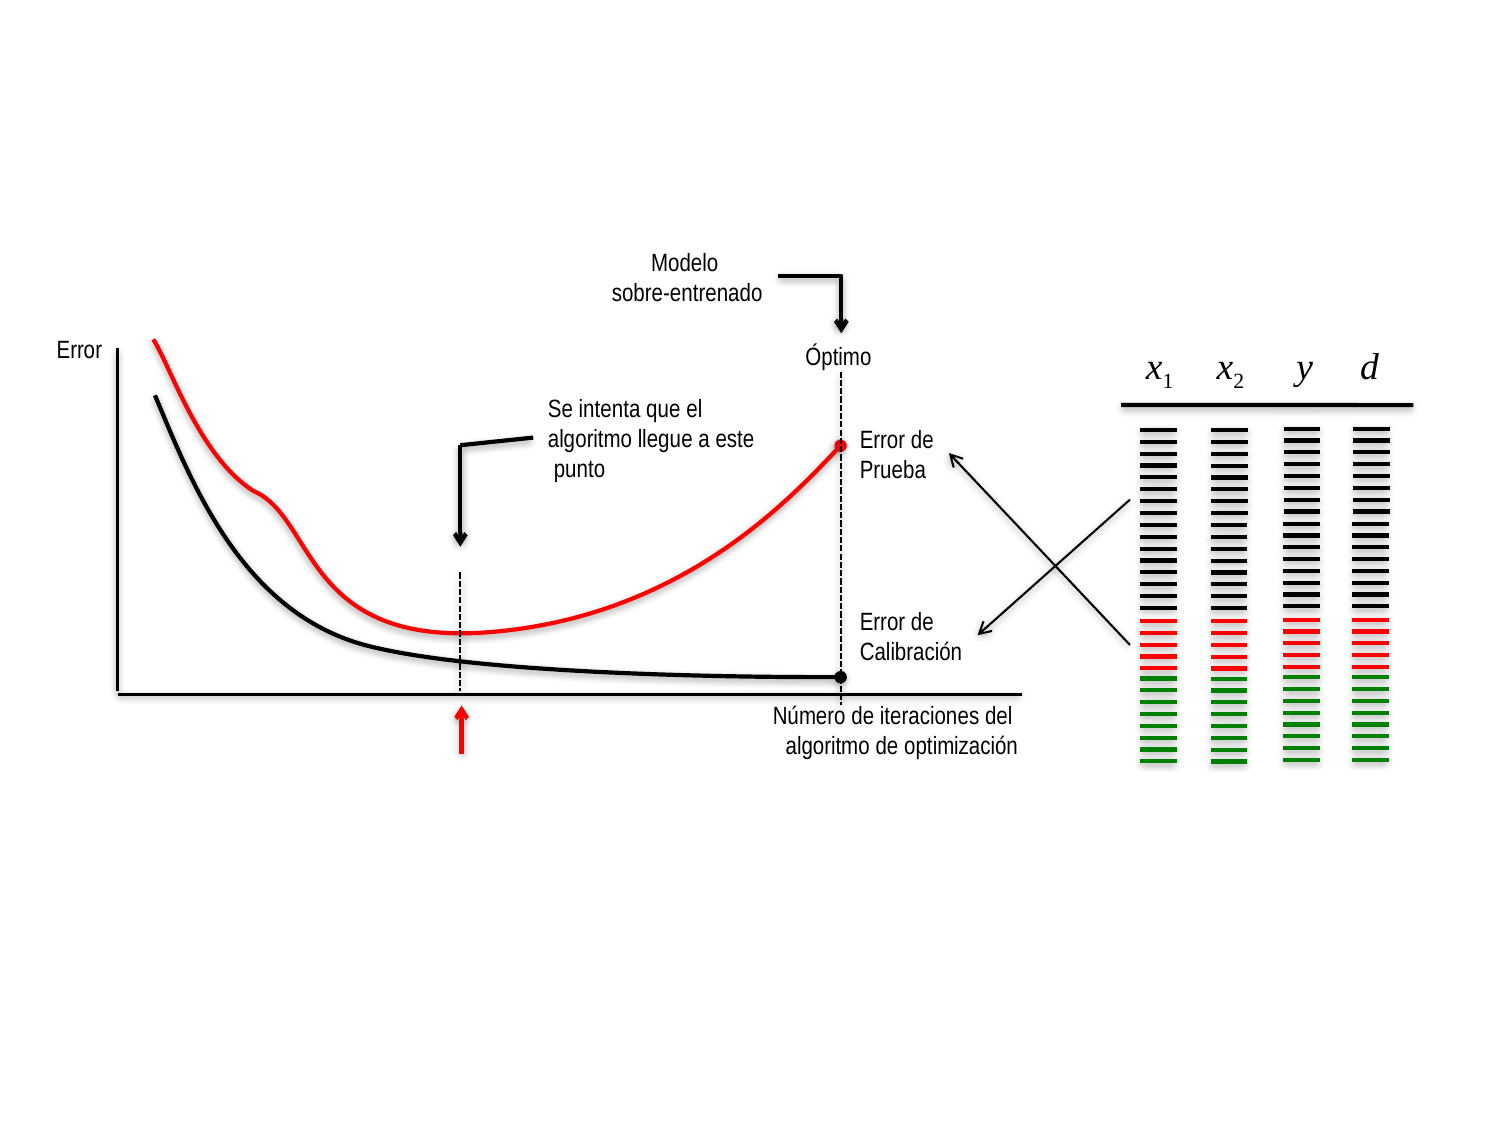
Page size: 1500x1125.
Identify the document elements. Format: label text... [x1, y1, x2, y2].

text_box Se intenta que el algoritmo llegue a este punto [533, 385, 771, 490]
text_box x2 [1201, 334, 1260, 401]
text_box Error de Prueba [845, 415, 949, 491]
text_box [1139, 676, 1390, 762]
text_box Óptimo [790, 333, 893, 378]
text_box d [1345, 334, 1394, 394]
text_box [151, 338, 835, 636]
text_box [467, 600, 835, 680]
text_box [778, 276, 842, 334]
text_box x1 [1131, 334, 1189, 401]
text_box [153, 394, 454, 663]
text_box y [1281, 334, 1329, 394]
text_box Error de Calibración [845, 597, 978, 673]
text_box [1139, 428, 1391, 609]
text_box Modelo sobre-entrenado [597, 238, 778, 314]
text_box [949, 453, 1131, 646]
text_box Error [41, 326, 118, 371]
text_box Número de iteraciones del algoritmo de optimización [758, 692, 1034, 767]
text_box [1139, 619, 1390, 669]
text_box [460, 438, 532, 446]
